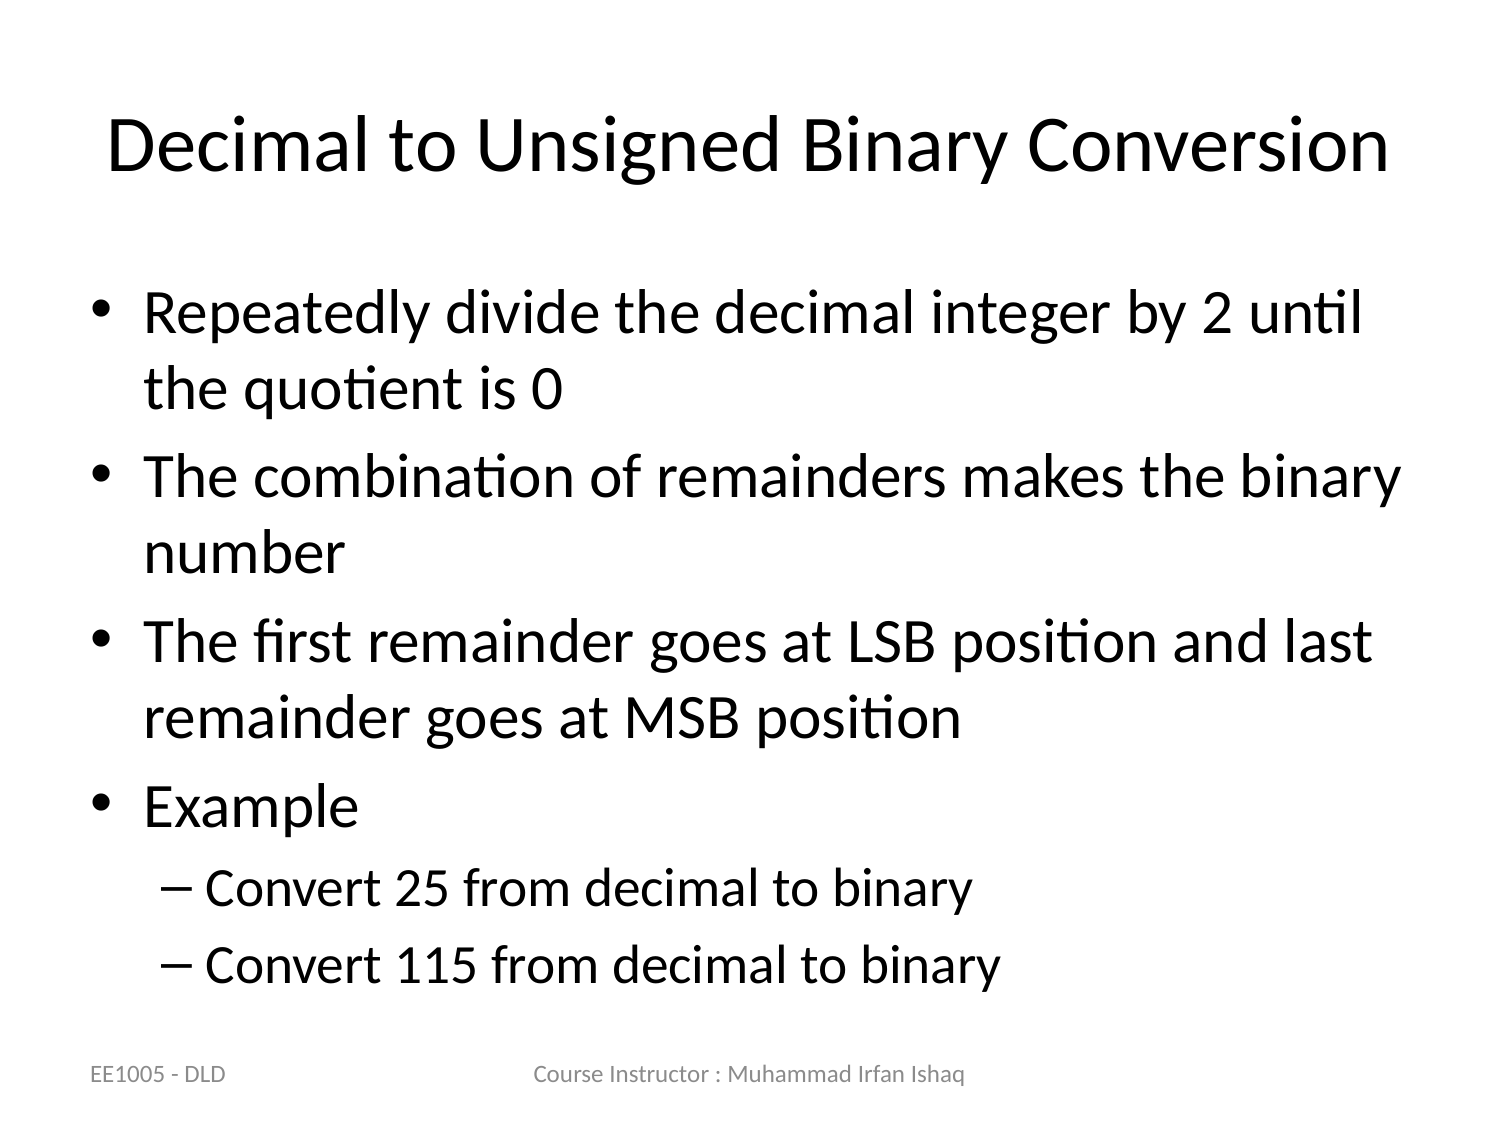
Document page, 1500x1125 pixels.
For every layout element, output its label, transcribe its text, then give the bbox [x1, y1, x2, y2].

slide_number EE1005 - DLD [75, 1042, 425, 1103]
footer Course Instructor : Muhammad Irfan Ishaq [512, 1042, 988, 1103]
list Repeatedly divide the decimal integer by 2 until the quotient is 0 The combination of remainders makes the binary number The first remainder goes at LSB position and last remainder goes at MSB position Example Convert 25 from decimal to binary Convert 115 from decimal to binary [75, 262, 1425, 1005]
title Decimal to Unsigned Binary Conversion [75, 45, 1425, 233]
